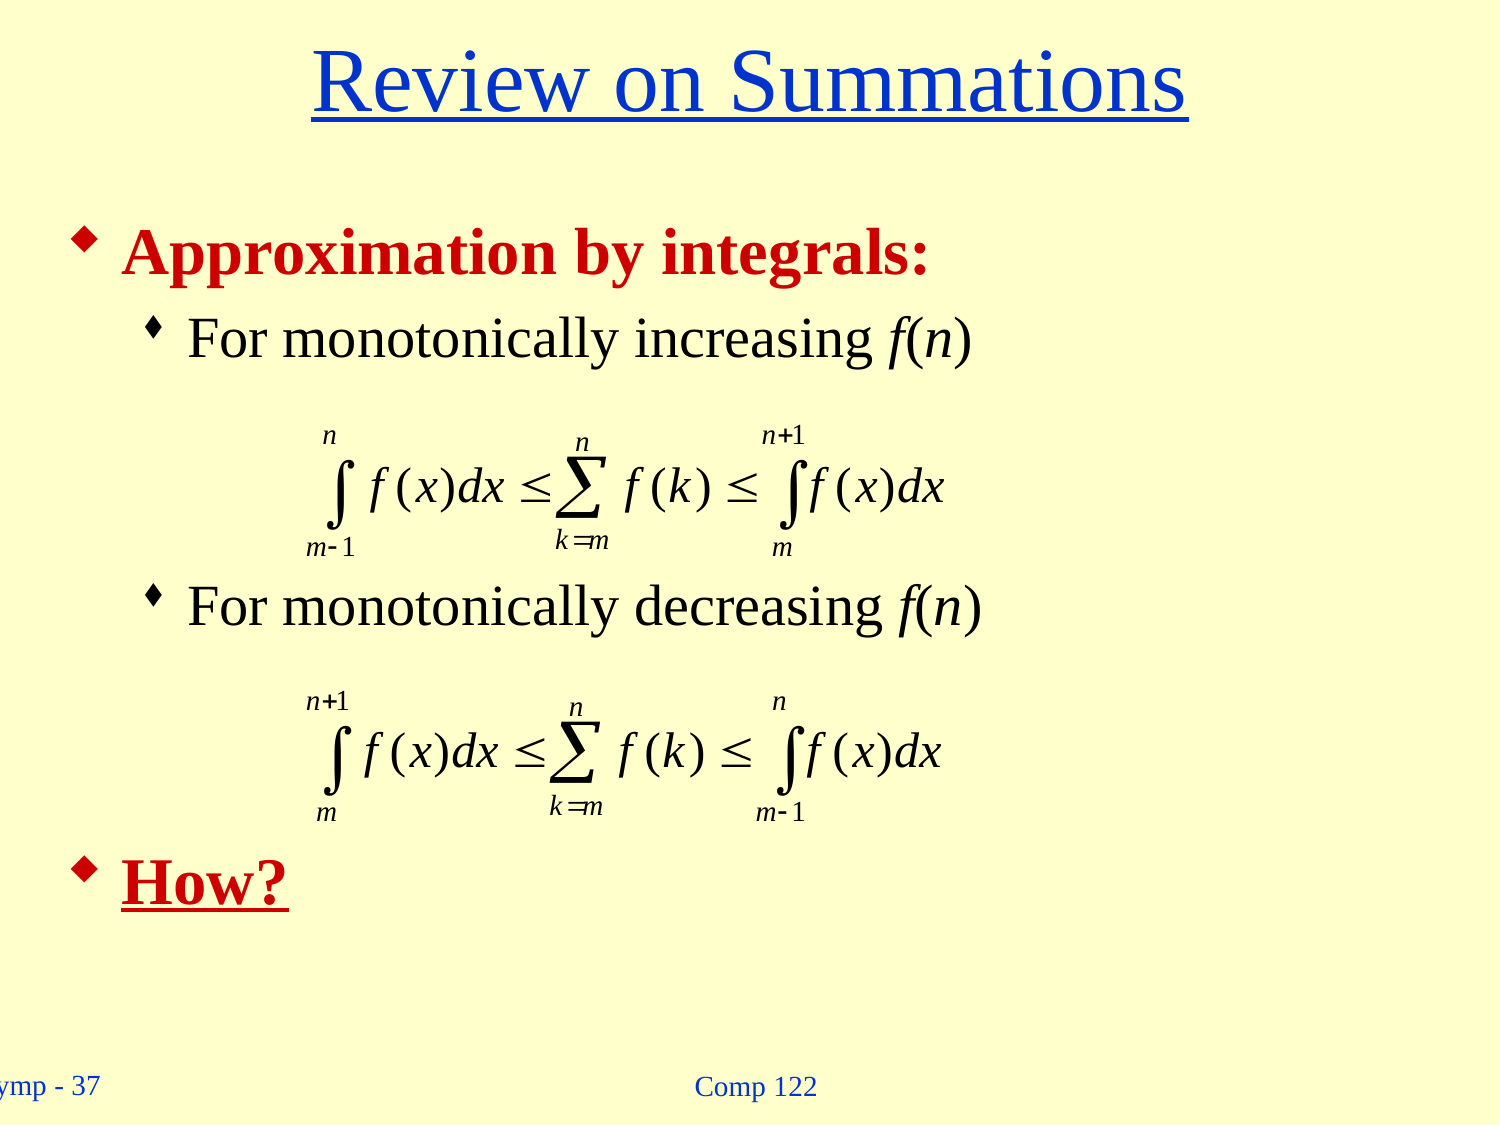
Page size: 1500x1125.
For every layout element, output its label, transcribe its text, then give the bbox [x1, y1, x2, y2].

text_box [301, 681, 947, 829]
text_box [301, 416, 949, 563]
footer Comp 122 [599, 1046, 913, 1123]
list Approximation by integrals: For monotonically increasing f(n) For monotonically decreasing f(n) How? [49, 199, 1438, 1001]
title Review on Summations [0, 0, 1500, 151]
